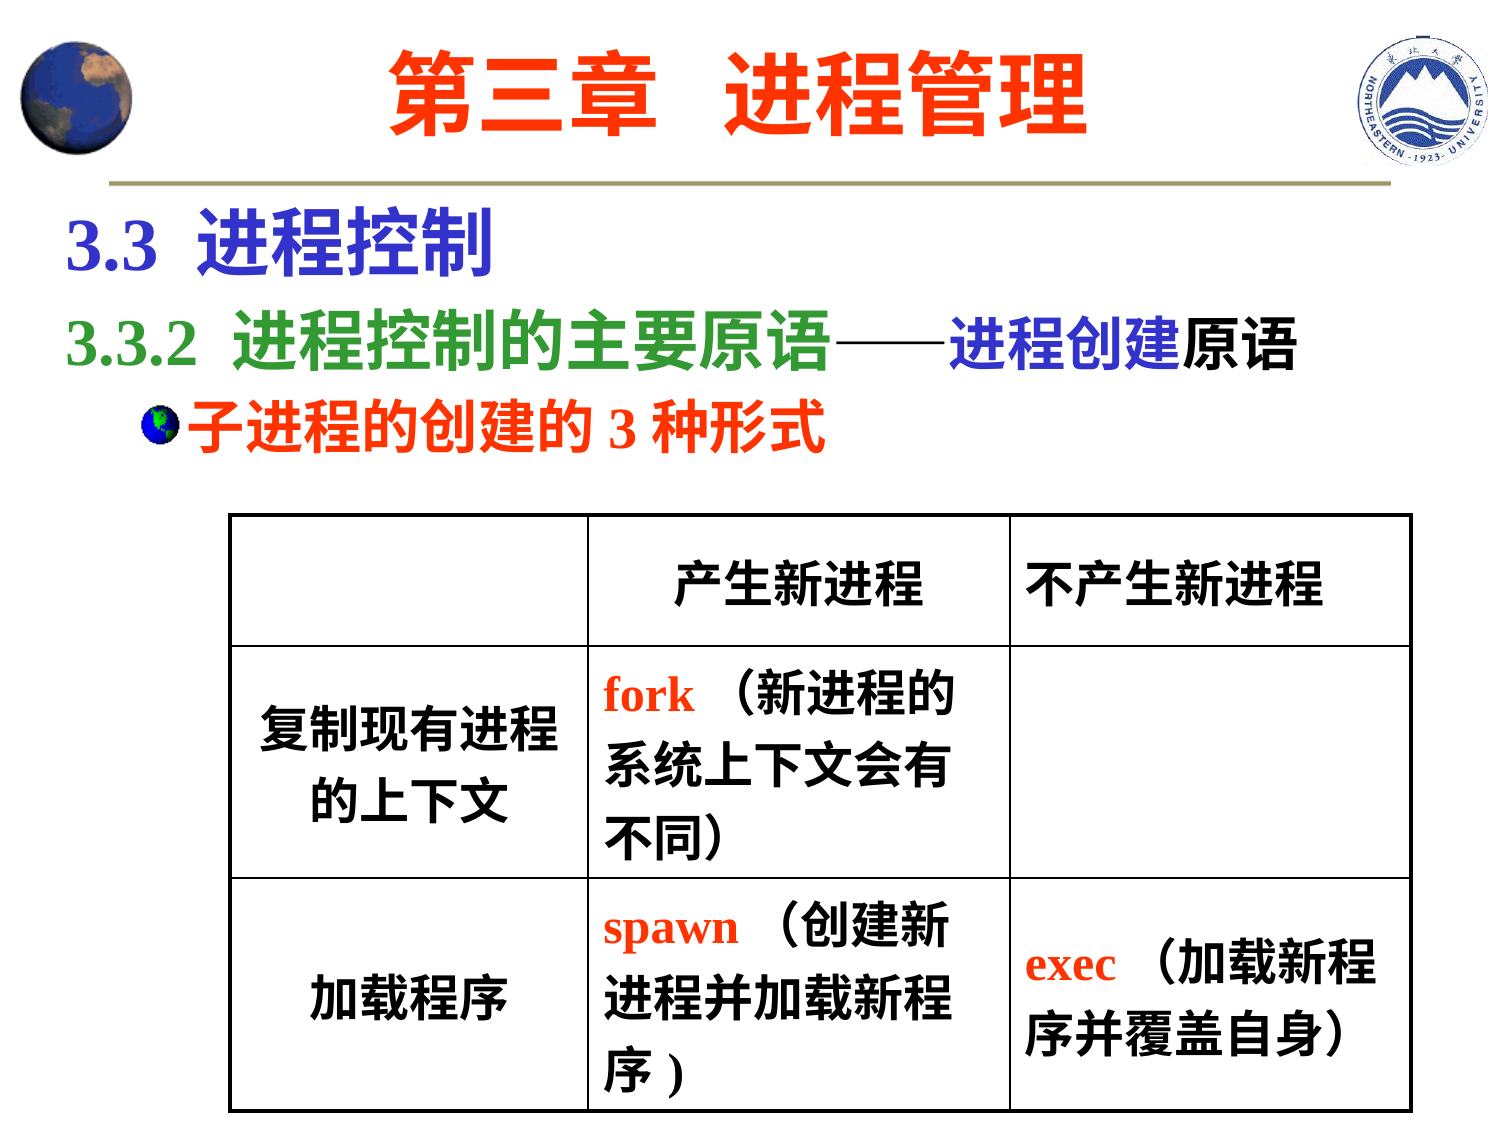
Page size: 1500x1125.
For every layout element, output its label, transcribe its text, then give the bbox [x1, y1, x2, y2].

table_cell 加载程序 [232, 879, 587, 1109]
table_cell exec（加载新程序并覆盖自身） [1011, 879, 1409, 1109]
table_header [232, 517, 587, 645]
picture [0, 37, 138, 161]
list 3.3 进程控制 3.3.2 进程控制的主要原语——进程创建原语 子进程的创建的3种形式 [50, 187, 1413, 500]
table_cell 复制现有进程的上下文 [232, 647, 587, 877]
picture [109, 175, 1391, 187]
table_cell spawn（创建新进程并加载新程序) [589, 879, 1009, 1109]
text_box 第三章 进程管理 [174, 10, 1300, 173]
picture [140, 404, 181, 446]
picture [1352, 33, 1490, 171]
table_header 产生新进程 [589, 517, 1009, 645]
table_header 不产生新进程 [1011, 517, 1409, 645]
table_cell fork（新进程的系统上下文会有不同） [589, 647, 1009, 877]
table_cell [1011, 647, 1409, 877]
